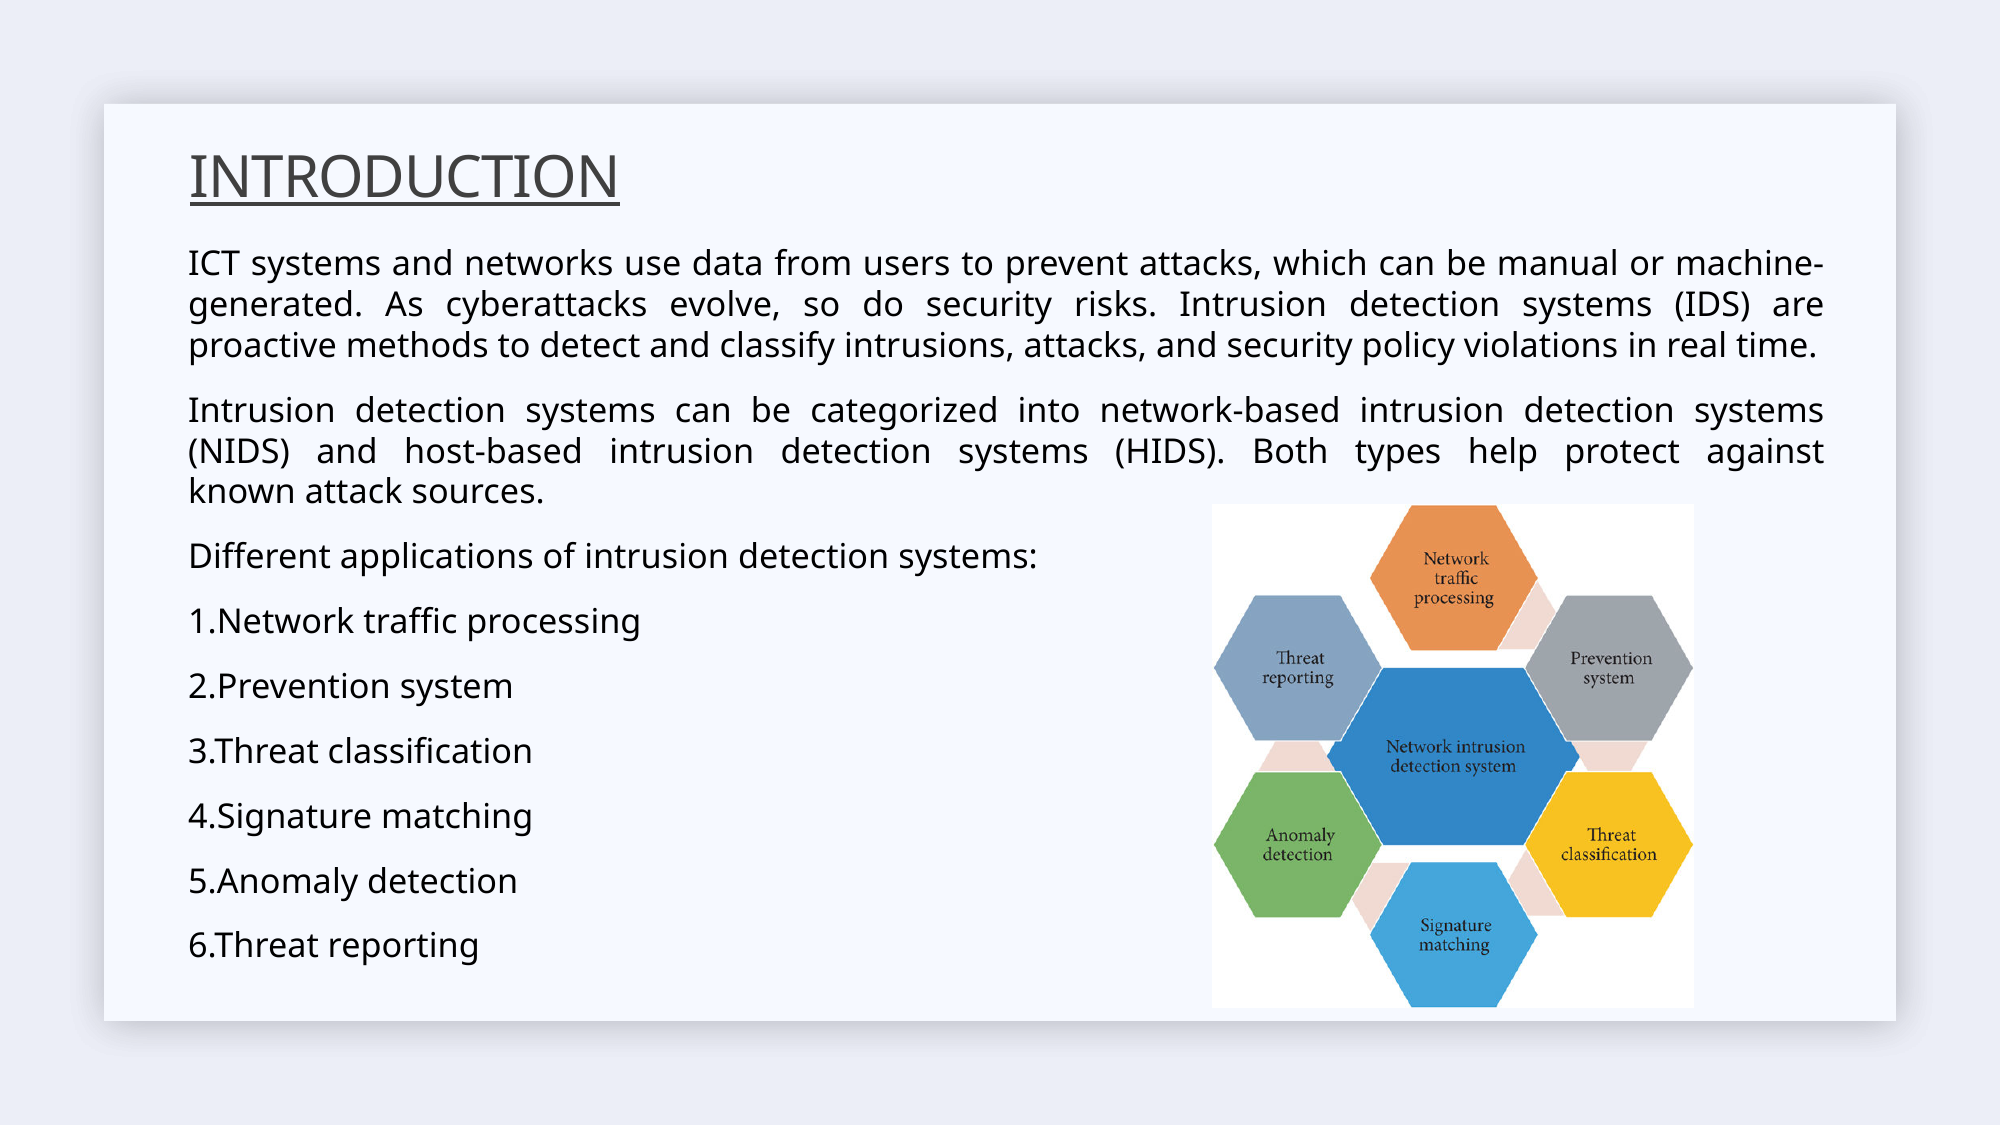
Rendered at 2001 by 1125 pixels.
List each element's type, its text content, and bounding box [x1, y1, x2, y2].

list ICT systems and networks use data from users to prevent attacks, which can be manual or machine-generated. As cyberattacks evolve, so do security risks. Intrusion detection systems (IDS) are proactive methods to detect and classify intrusions, attacks, and security policy violations in real time. Intrusion detection systems can be categorized into network-based intrusion detection systems (NIDS) and host-based intrusion detection systems (HIDS). Both types help protect against known attack sources. Different applications of intrusion detection systems: 1.Network traffic processing 2.Prevention system 3.Threat classification 4.Signature matching 5.Anomaly detection 6.Threat reporting [174, 233, 1825, 1020]
picture [1212, 503, 1694, 1009]
title Introduction [174, 72, 1825, 233]
